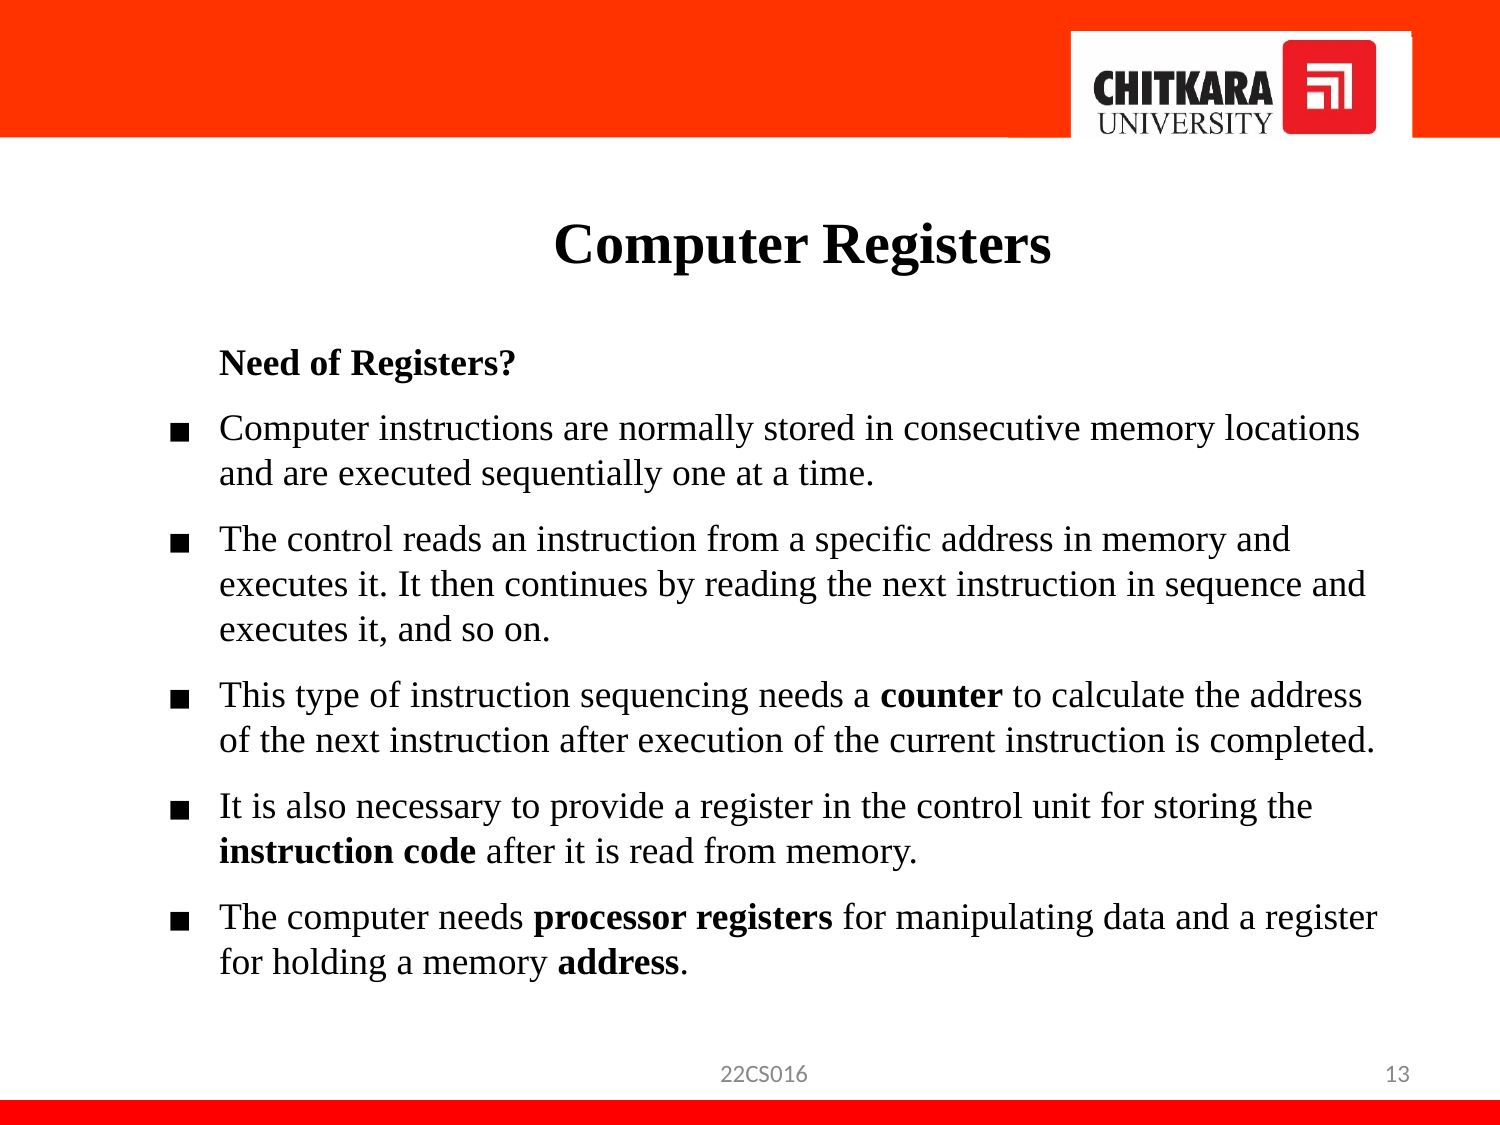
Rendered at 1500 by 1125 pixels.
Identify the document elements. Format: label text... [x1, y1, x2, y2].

text_box Need of Registers? Computer instructions are normally stored in consecutive memory locations and are executed sequentially one at a time. The control reads an instruction from a specific address in memory and executes it. It then continues by reading the next instruction in sequence and executes it, and so on. This type of instruction sequencing needs a counter to calculate the address of the next instruction after execution of the current instruction is completed. It is also necessary to provide a register in the control unit for storing the instruction code after it is read from memory. The computer needs processor registers for manipulating data and a register for holding a memory address. [129, 329, 1415, 1030]
footer 22CS016 [526, 1042, 1002, 1103]
text_box [73, 168, 1394, 1046]
picture [1074, 37, 1391, 138]
slide_number 13 [1074, 1042, 1425, 1103]
text_box Computer Registers [535, 198, 1071, 283]
